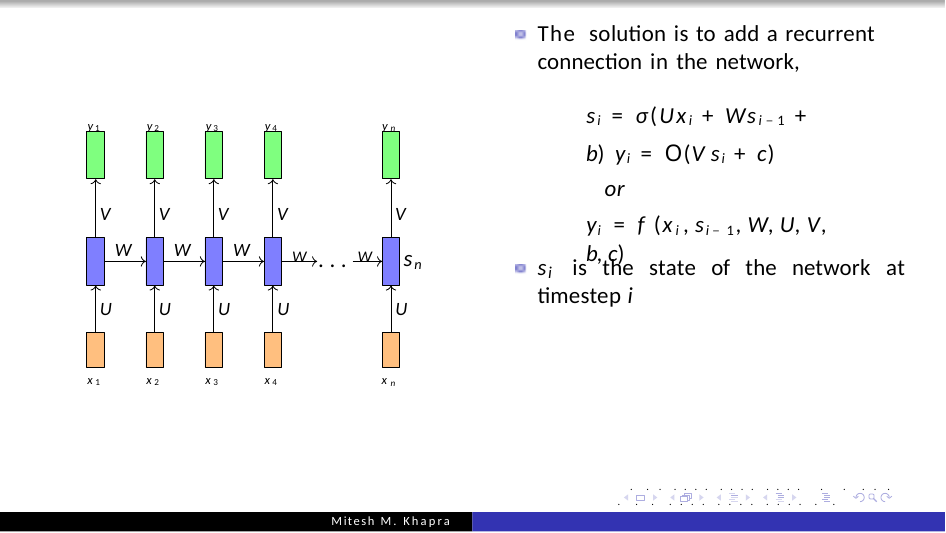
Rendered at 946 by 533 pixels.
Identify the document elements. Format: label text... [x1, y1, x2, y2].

text_box W . . . W [289, 237, 355, 274]
text_box U [406, 294, 411, 319]
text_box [0, 511, 946, 532]
title The solution is to add a recurrent connection in the network, [38, 16, 908, 107]
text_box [86, 130, 106, 182]
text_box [263, 239, 283, 254]
text_box x1 [81, 368, 110, 388]
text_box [208, 178, 258, 254]
picture [0, 0, 945, 8]
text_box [104, 255, 318, 268]
text_box . . . . . . . . . . . . . . . . . . . . . . . . . . . . . . . . . . . . . . . . 17/1 CS7015 (Deep Learning) : Lecture 13 [488, 480, 942, 511]
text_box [204, 130, 224, 182]
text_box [381, 130, 401, 183]
text_box y3 [199, 112, 228, 134]
picture [515, 263, 527, 275]
text_box V [405, 199, 409, 225]
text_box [149, 275, 204, 369]
text_box x2 [140, 376, 169, 388]
text_box yn [375, 112, 406, 134]
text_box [263, 130, 283, 184]
text_box x4 [258, 370, 287, 388]
text_box timestep i [535, 278, 640, 308]
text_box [263, 275, 283, 333]
text_box y4 [258, 112, 287, 134]
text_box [352, 178, 397, 268]
text_box x3 [199, 376, 228, 388]
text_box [208, 275, 283, 369]
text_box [149, 178, 199, 254]
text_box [381, 340, 401, 369]
text_box si = σ(Uxi + Wsi−1 + b) yi = O(V si + c) or yi = f (xi, si−1, W, U, V, b, c) [579, 88, 864, 250]
text_box s is the state of the network at [535, 250, 908, 280]
text_box y2 [140, 112, 169, 134]
text_box xn [375, 366, 406, 388]
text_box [381, 268, 401, 333]
text_box y1 [81, 112, 109, 134]
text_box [267, 178, 279, 239]
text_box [145, 130, 165, 182]
text_box U [289, 294, 293, 319]
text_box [90, 178, 145, 369]
text_box sn [406, 239, 432, 272]
picture [515, 30, 527, 42]
